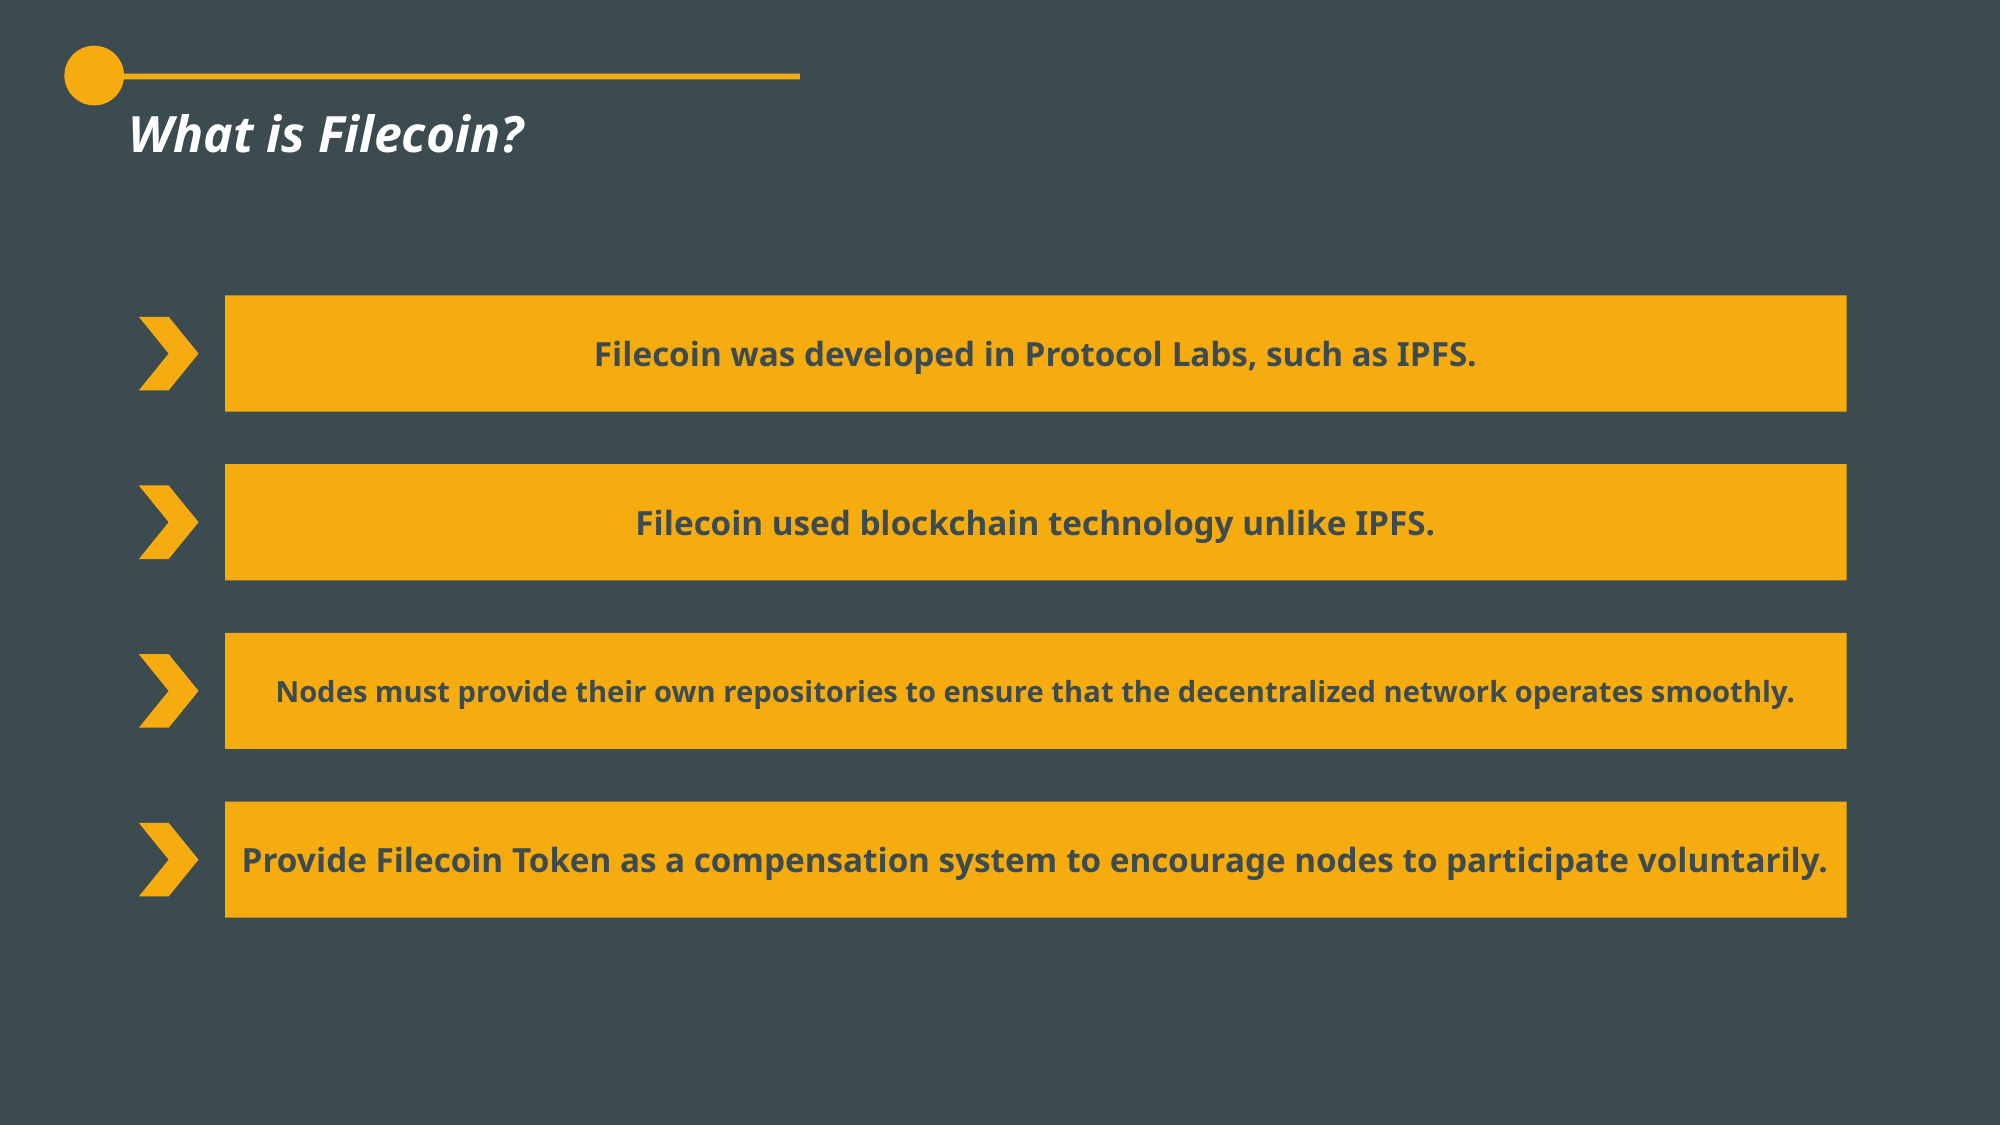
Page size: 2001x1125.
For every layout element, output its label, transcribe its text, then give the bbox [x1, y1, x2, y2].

text_box [125, 73, 801, 81]
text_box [138, 632, 1847, 750]
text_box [138, 464, 1847, 581]
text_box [138, 295, 1847, 412]
text_box What is Filecoin? [113, 65, 1019, 170]
text_box [63, 44, 126, 107]
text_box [138, 801, 1847, 918]
